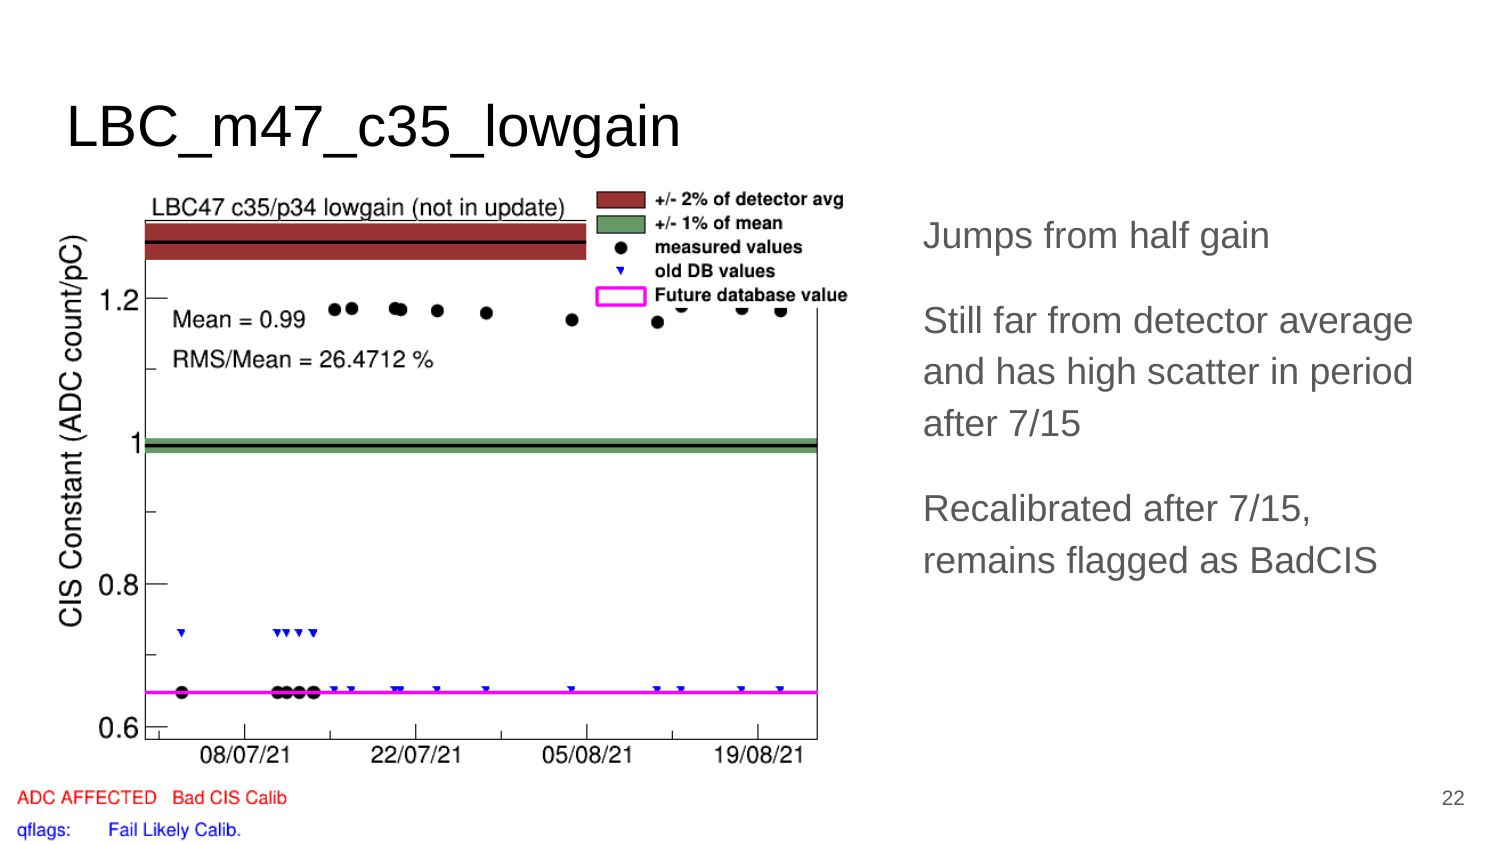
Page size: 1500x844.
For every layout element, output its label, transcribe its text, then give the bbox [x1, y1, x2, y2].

list Jumps from half gain Still far from detector average and has high scatter in period after 7/15 Recalibrated after 7/15, remains flagged as BadCIS [909, 189, 1449, 750]
picture [0, 188, 909, 844]
slide_number ‹#› [1389, 764, 1480, 830]
title LBC_m47_c35_lowgain [51, 72, 1449, 167]
